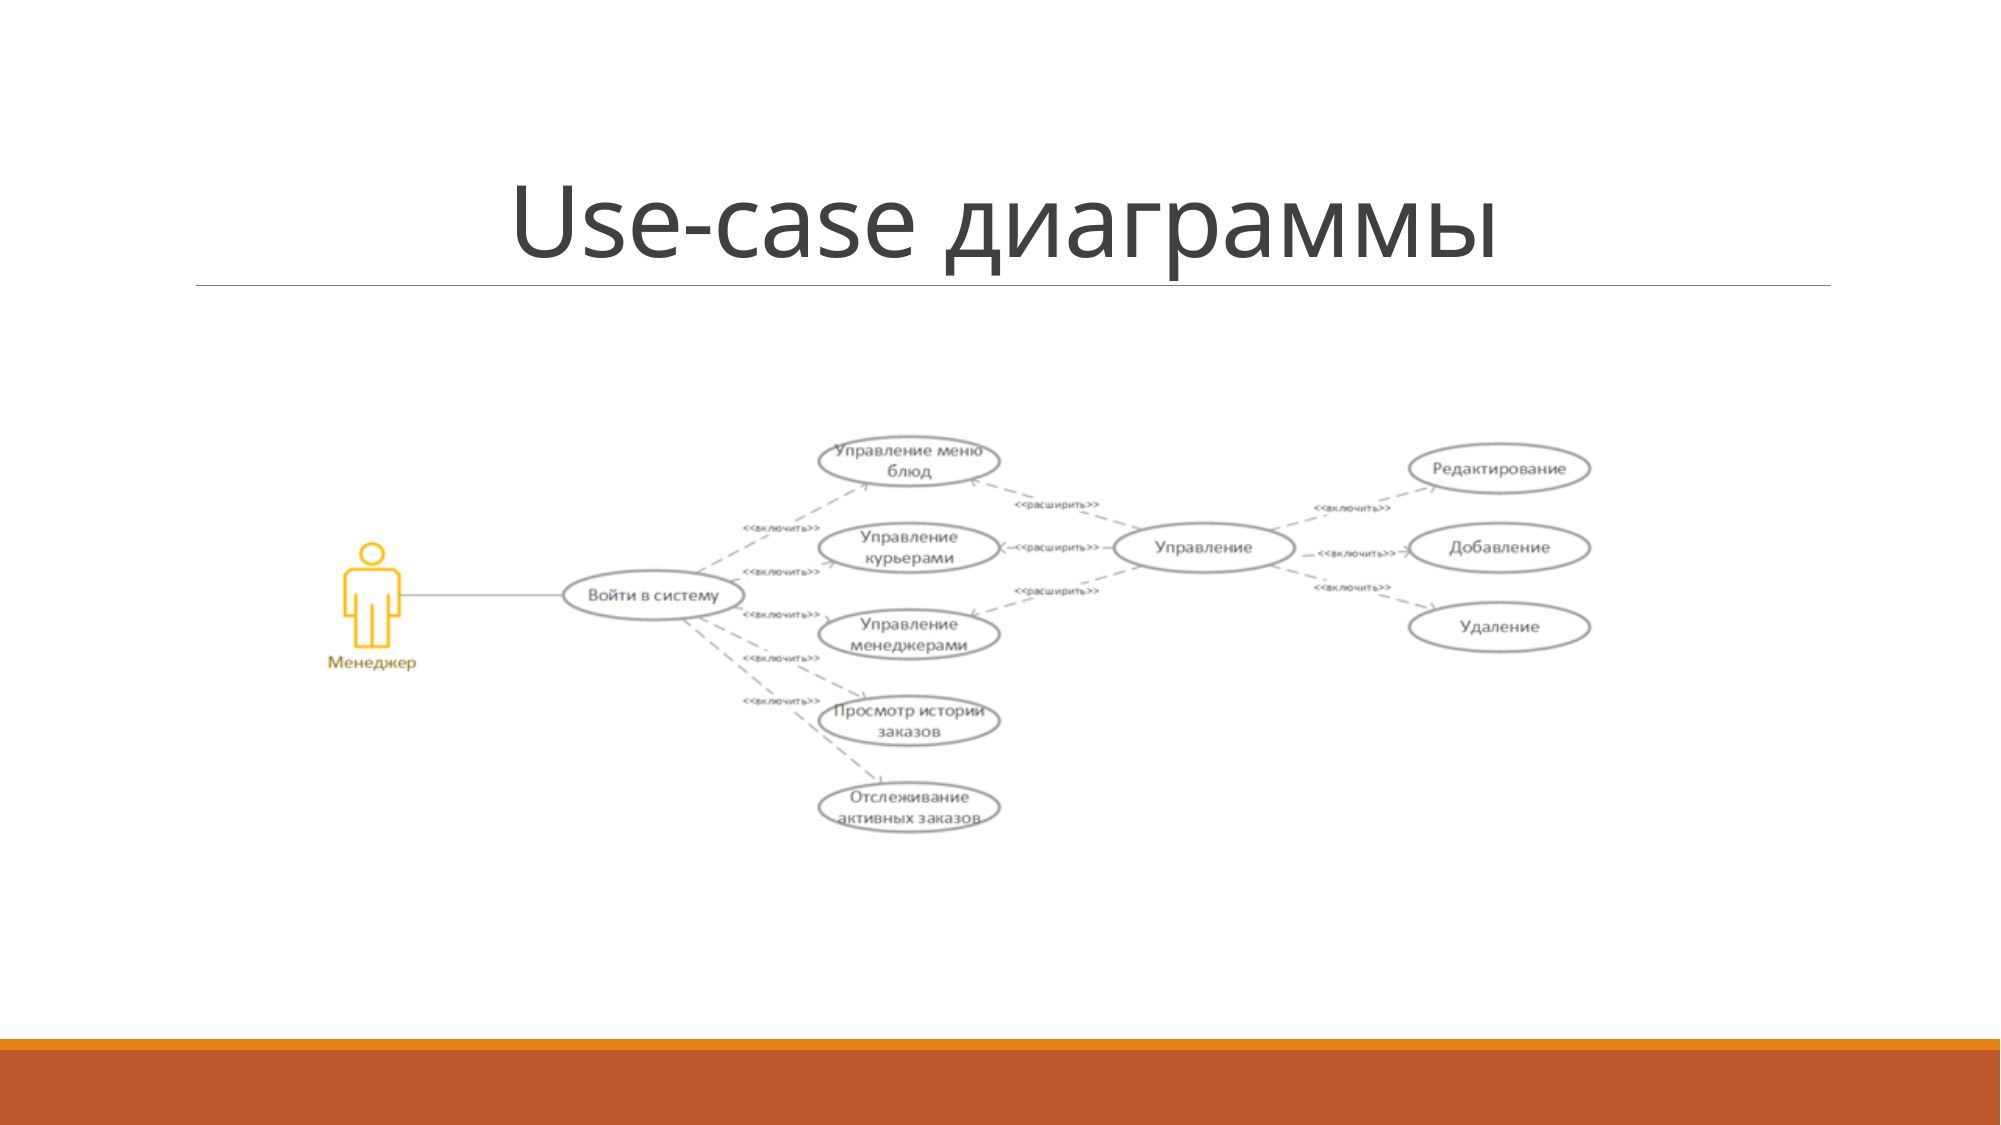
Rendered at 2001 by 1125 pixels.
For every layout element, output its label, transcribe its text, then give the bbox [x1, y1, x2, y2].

picture [307, 412, 1703, 864]
title Use-case диаграммы [180, 47, 1830, 285]
